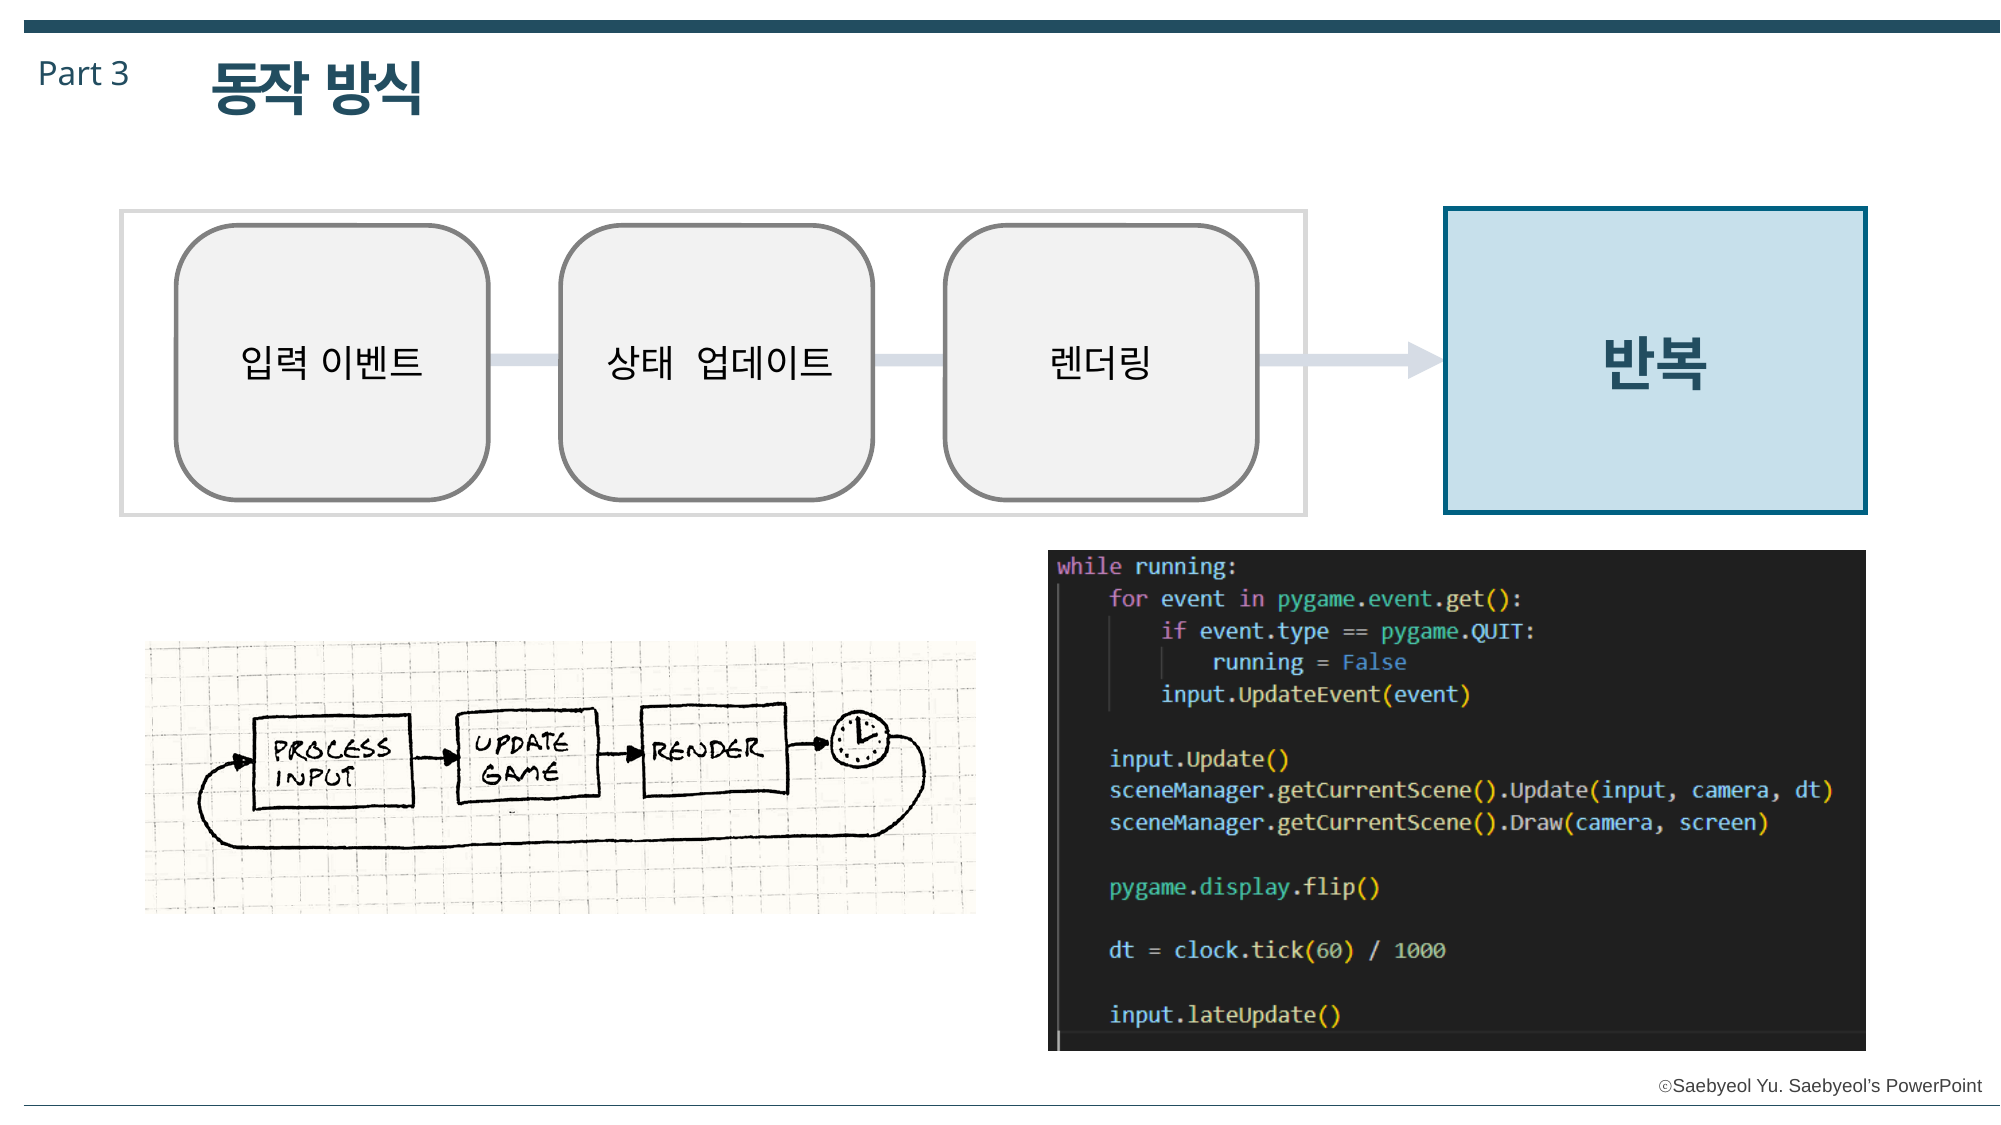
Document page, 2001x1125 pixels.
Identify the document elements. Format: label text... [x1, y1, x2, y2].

text_box [944, 361, 1259, 502]
text_box 상태 업데이트 [560, 332, 881, 359]
text_box 상태 업데이트 [560, 361, 881, 392]
picture [145, 641, 976, 914]
text_box Part 3 [22, 44, 145, 100]
text_box [120, 210, 1306, 516]
text_box 동작 방식 [195, 44, 441, 130]
picture [1048, 550, 1866, 1051]
text_box 렌더링 [1006, 332, 1196, 359]
text_box [944, 224, 1259, 359]
text_box [559, 361, 874, 502]
text_box [175, 224, 490, 502]
text_box 입력 이벤트 [208, 361, 457, 392]
text_box [559, 224, 874, 359]
text_box [1445, 207, 1867, 513]
text_box 반복 [1491, 319, 1820, 405]
text_box 입력 이벤트 [208, 332, 457, 359]
text_box 렌더링 [1006, 361, 1196, 392]
